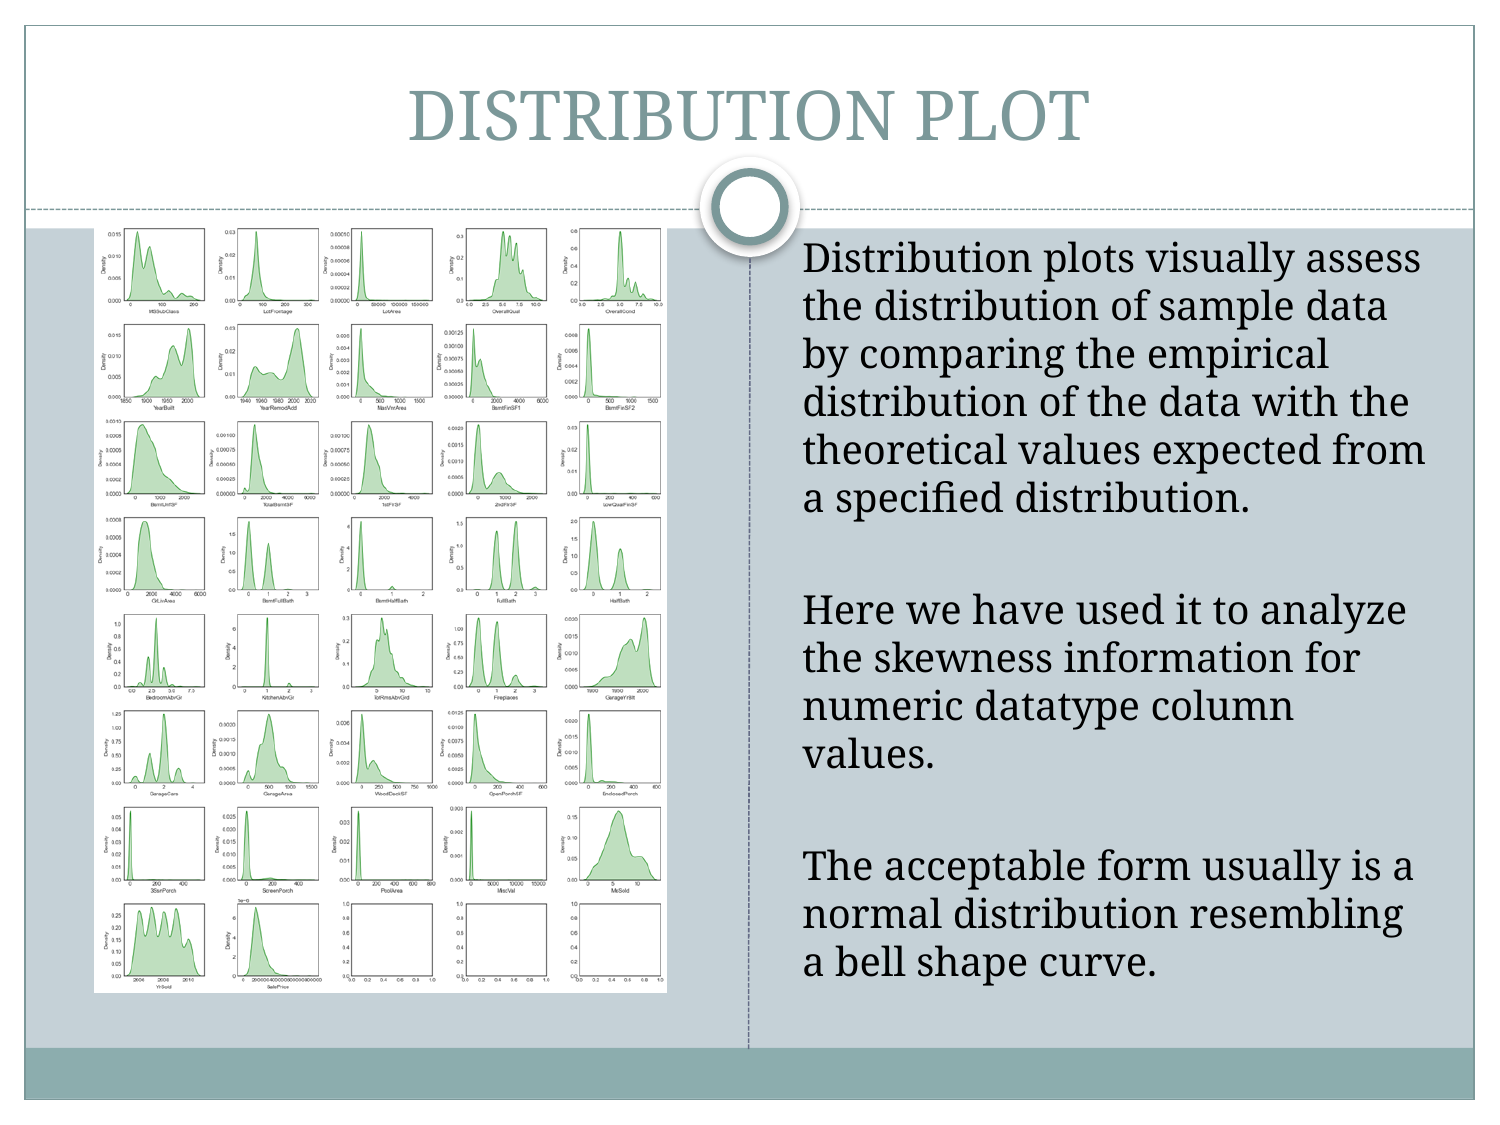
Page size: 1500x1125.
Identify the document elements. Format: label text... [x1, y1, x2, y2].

title DISTRIBUTION PLOT [49, 37, 1450, 162]
list Distribution plots visually assess the distribution of sample data by comparing the empirical distribution of the data with the theoretical values expected from a specified distribution. Here we have used it to analyze the skewness information for numeric datatype column values. The acceptable form usually is a normal distribution resembling a bell shape curve. [787, 224, 1450, 993]
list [94, 224, 667, 994]
